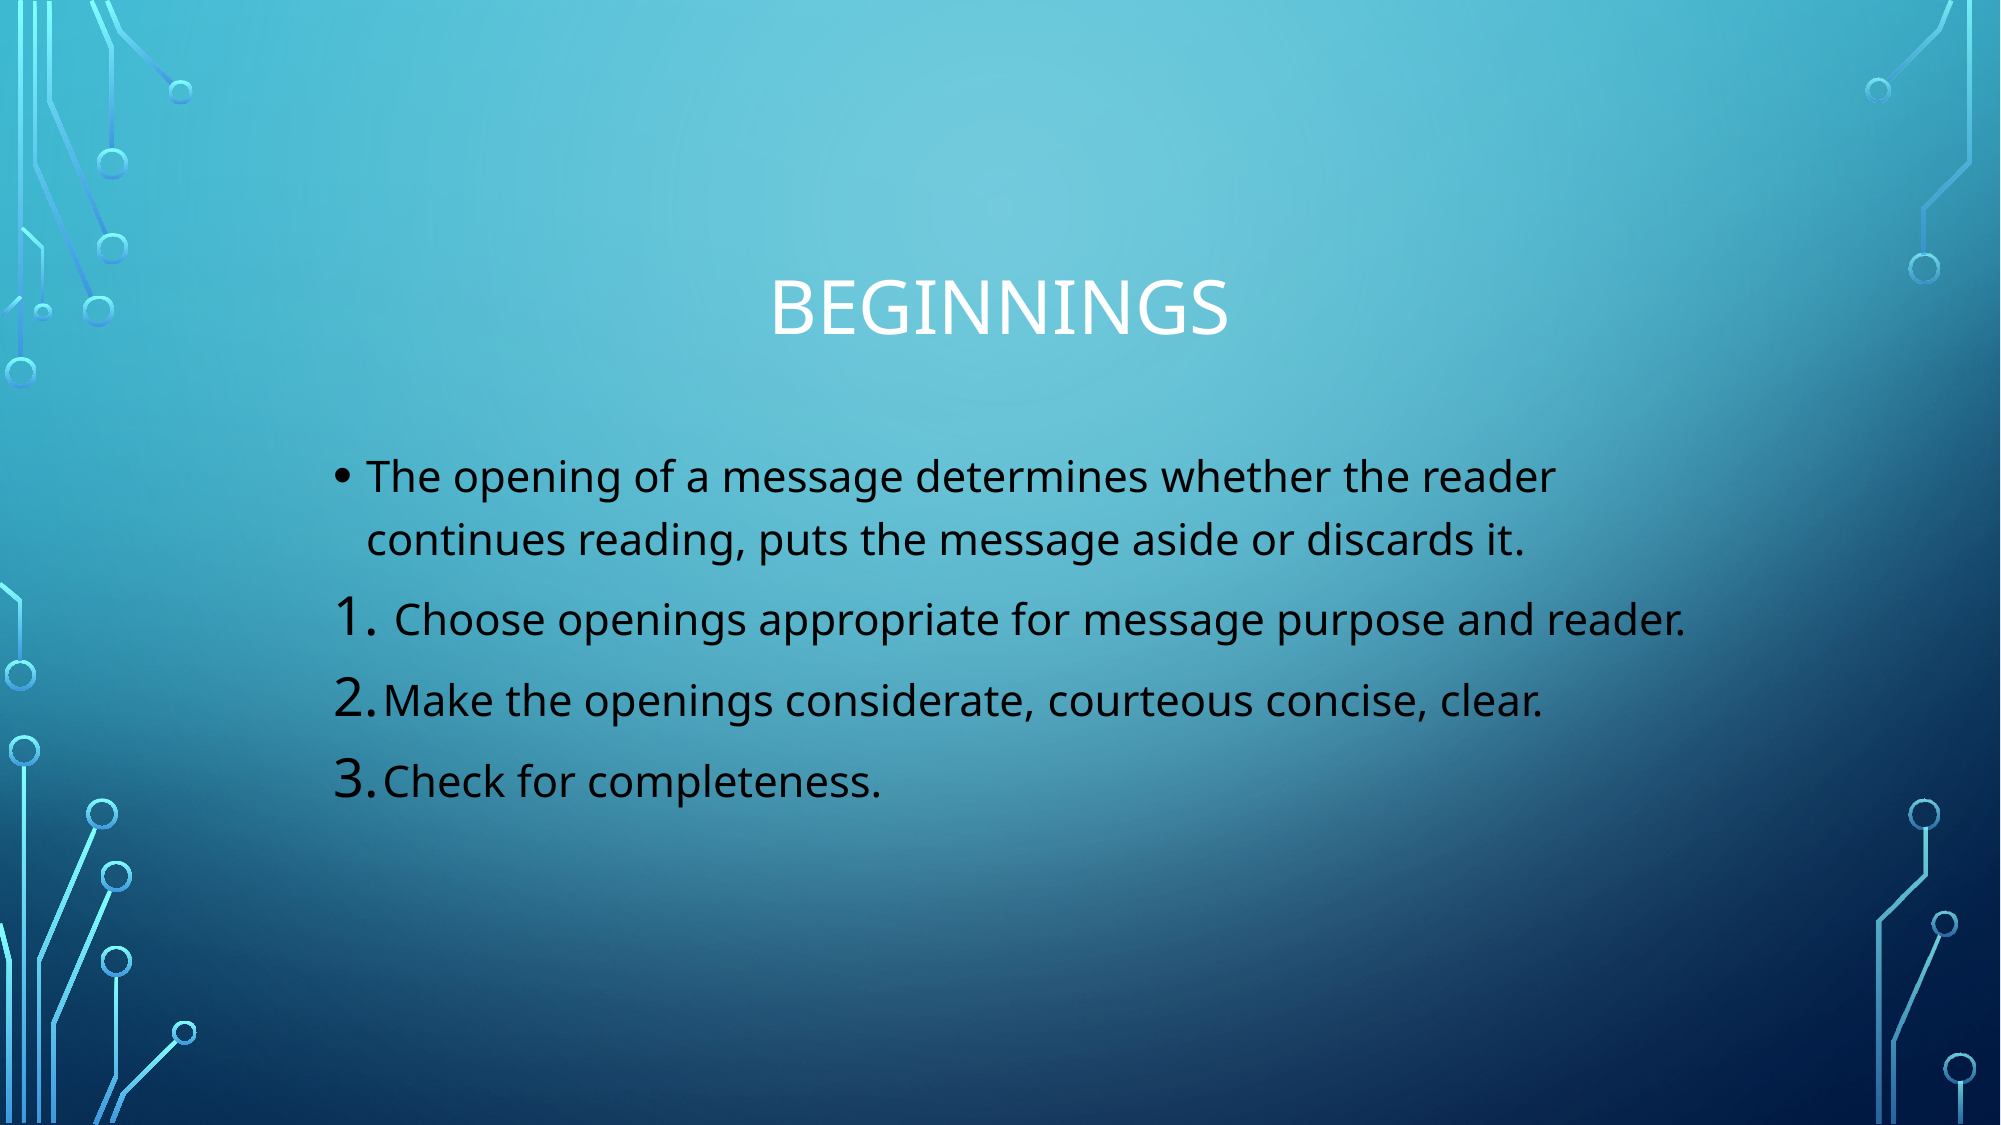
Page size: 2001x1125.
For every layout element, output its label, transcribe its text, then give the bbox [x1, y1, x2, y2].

list The opening of a message determines whether the reader continues reading, puts the message aside or discards it. Choose openings appropriate for message purpose and reader. Make the openings considerate, courteous concise, clear. Check for completeness. [318, 431, 1732, 933]
title BEGINNINGS [187, 234, 1813, 386]
